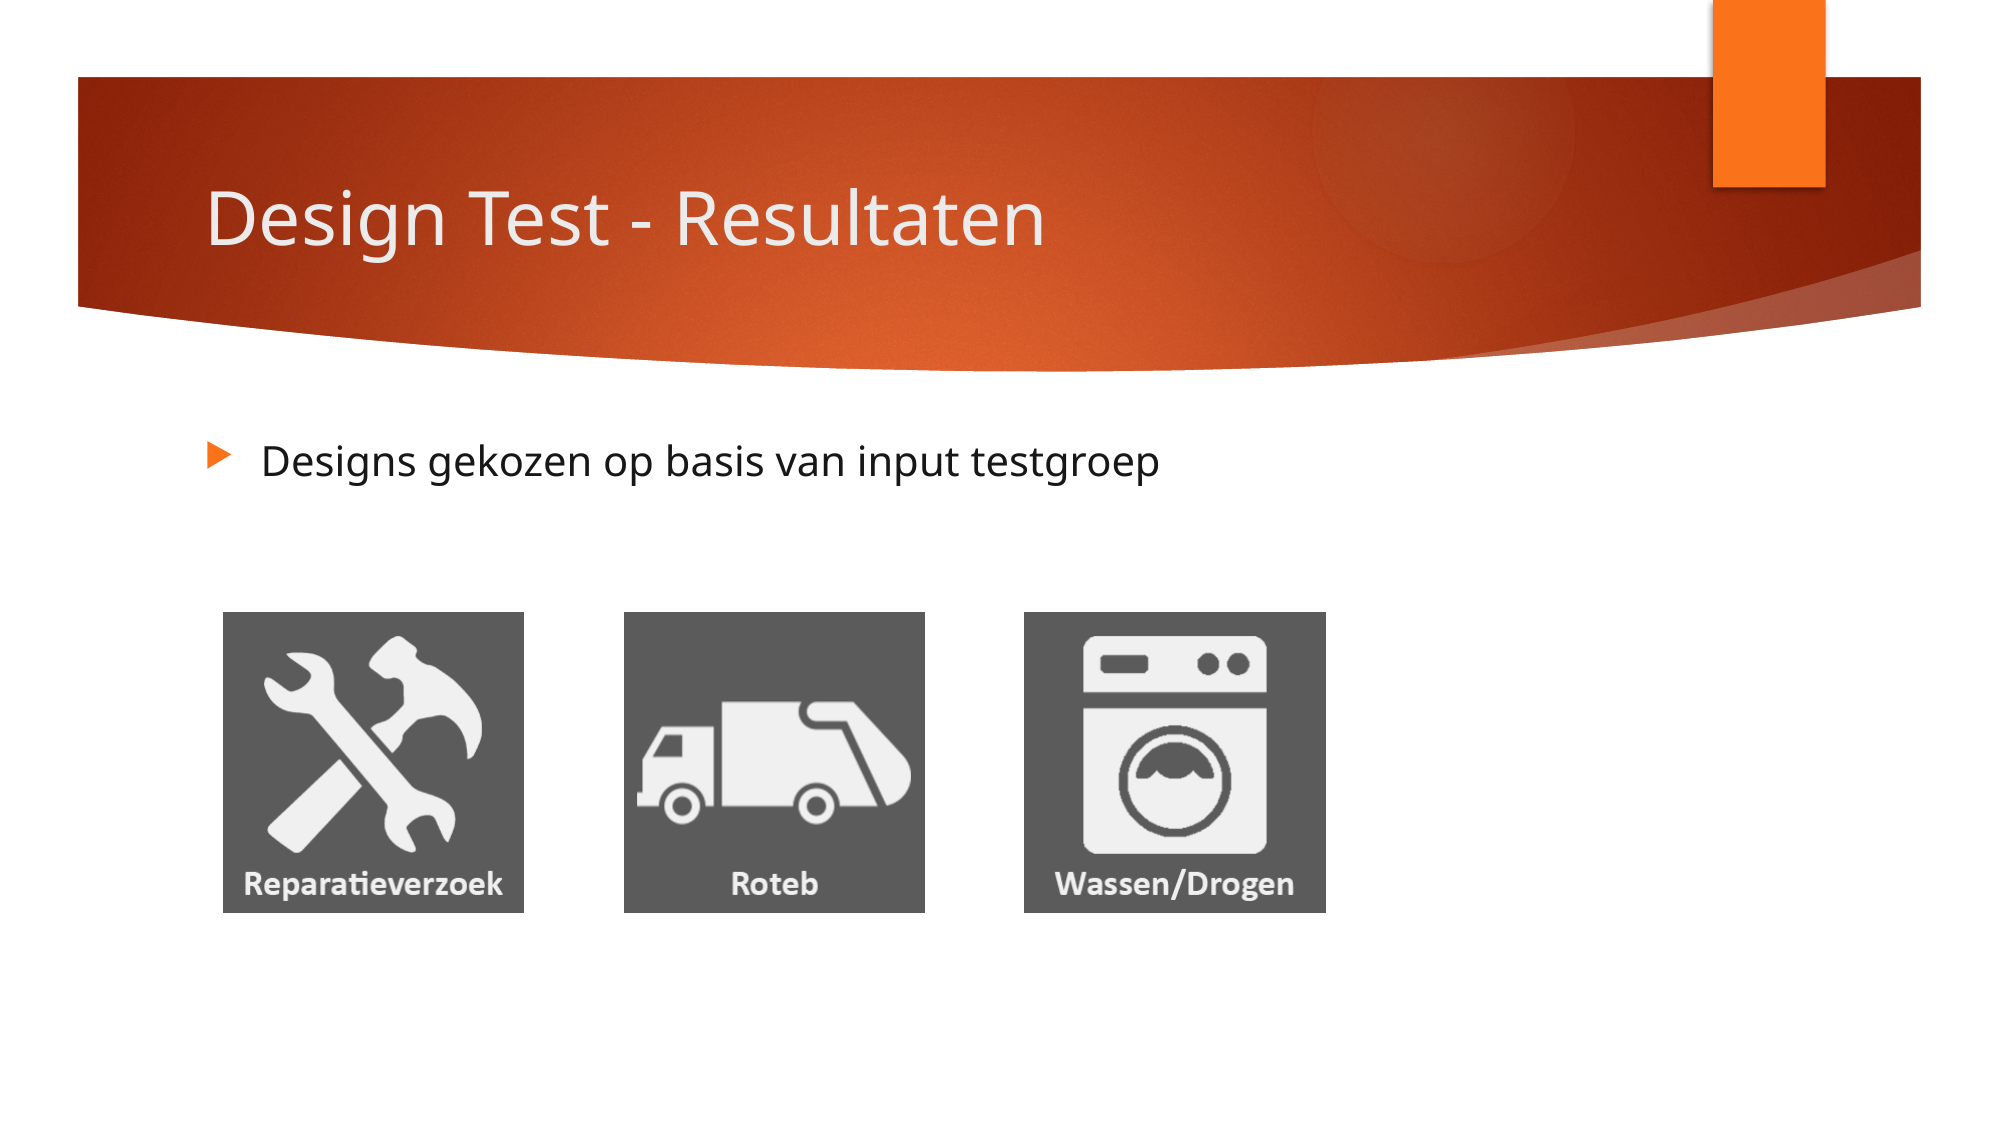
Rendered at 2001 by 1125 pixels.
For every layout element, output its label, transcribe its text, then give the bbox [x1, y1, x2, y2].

picture [1024, 612, 1326, 913]
title Design Test - Resultaten [189, 155, 1627, 275]
list Designs gekozen op basis van input testgroep [189, 427, 1627, 988]
picture [623, 612, 925, 913]
picture [223, 612, 525, 913]
